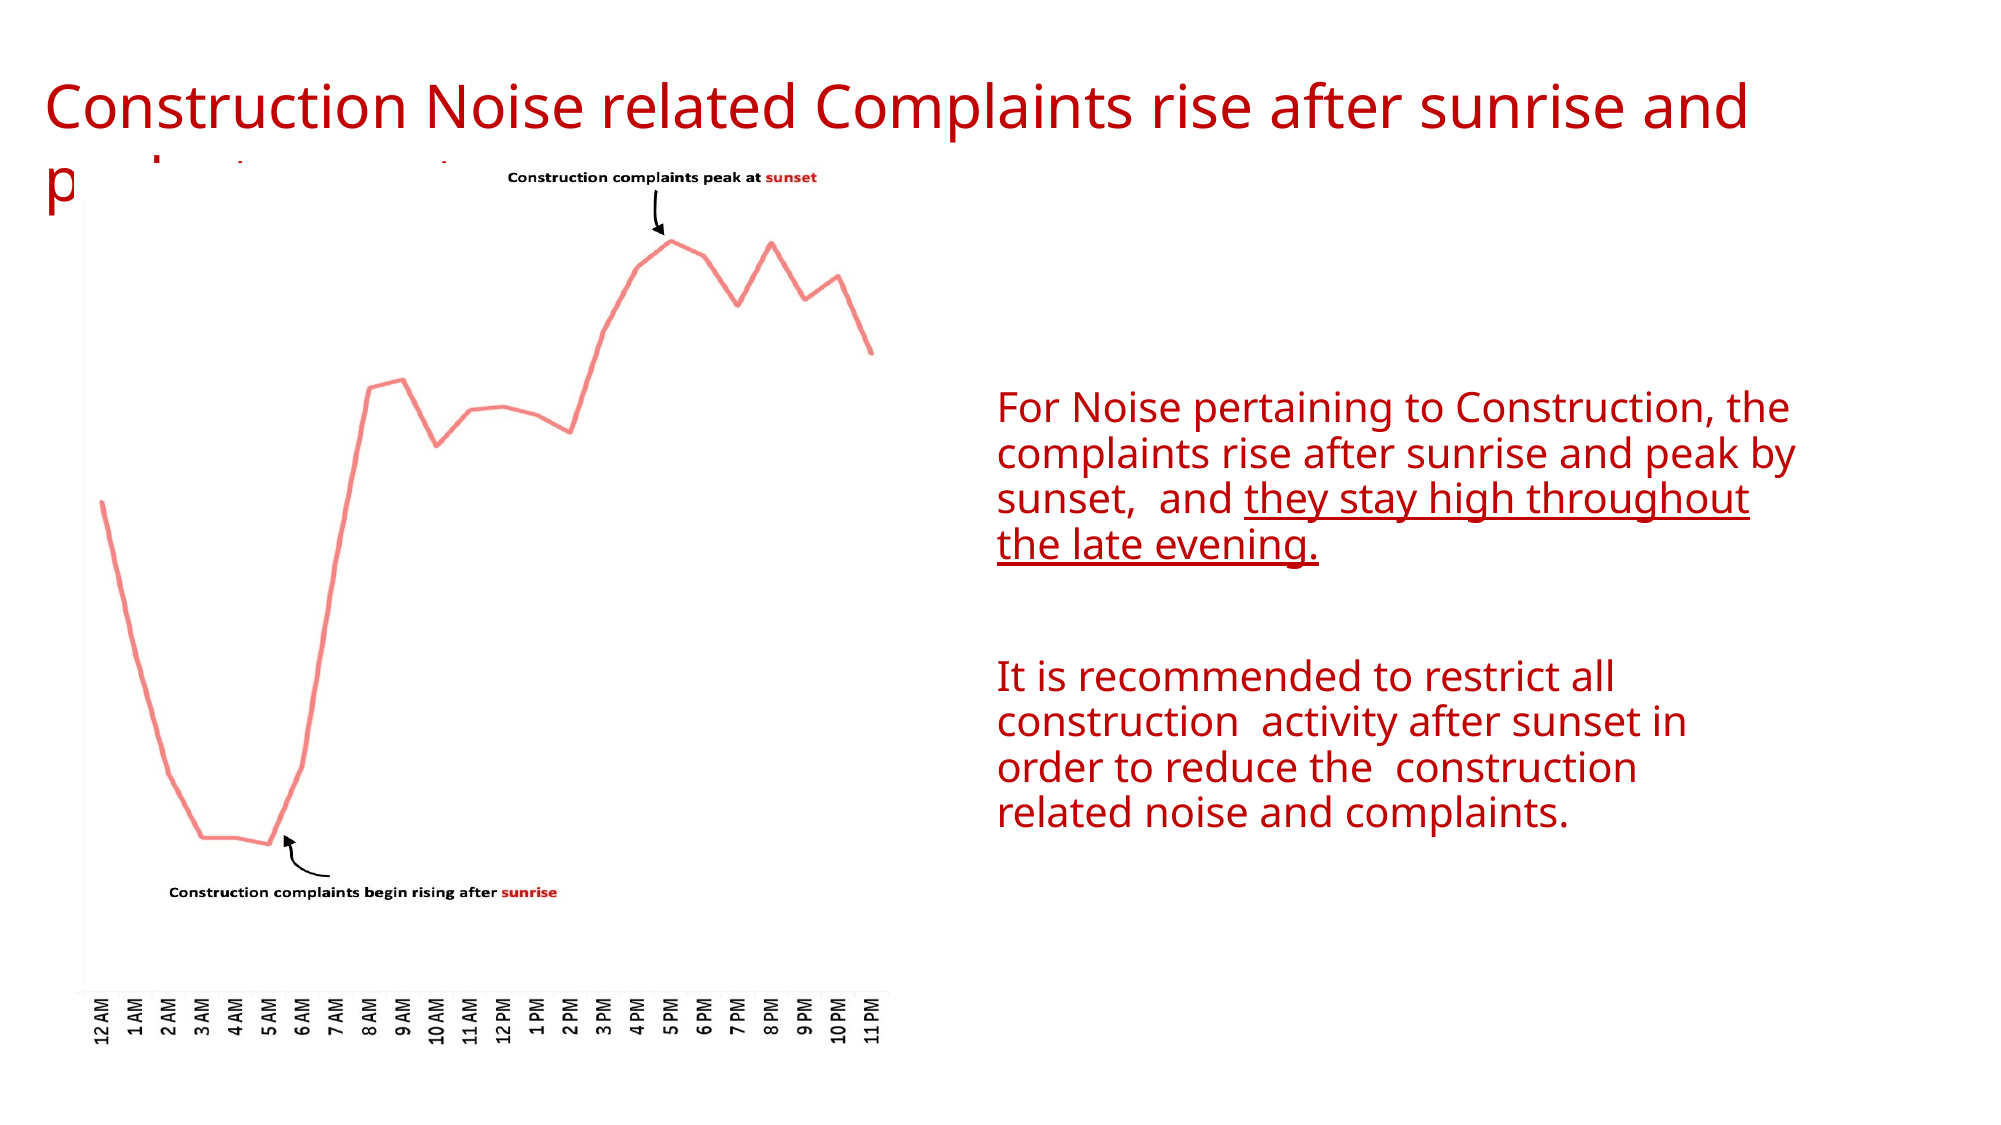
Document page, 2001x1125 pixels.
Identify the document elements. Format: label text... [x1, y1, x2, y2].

picture [74, 163, 932, 1050]
text_box For Noise pertaining to Construction, the complaints rise after sunrise and peak by sunset, and they stay high throughout the late evening. It is recommended to restrict all construction activity after sunset in order to reduce the construction related noise and complaints. [994, 380, 1811, 837]
title Construction Noise related Complaints rise after sunrise and peak at sunset [42, 66, 1867, 257]
